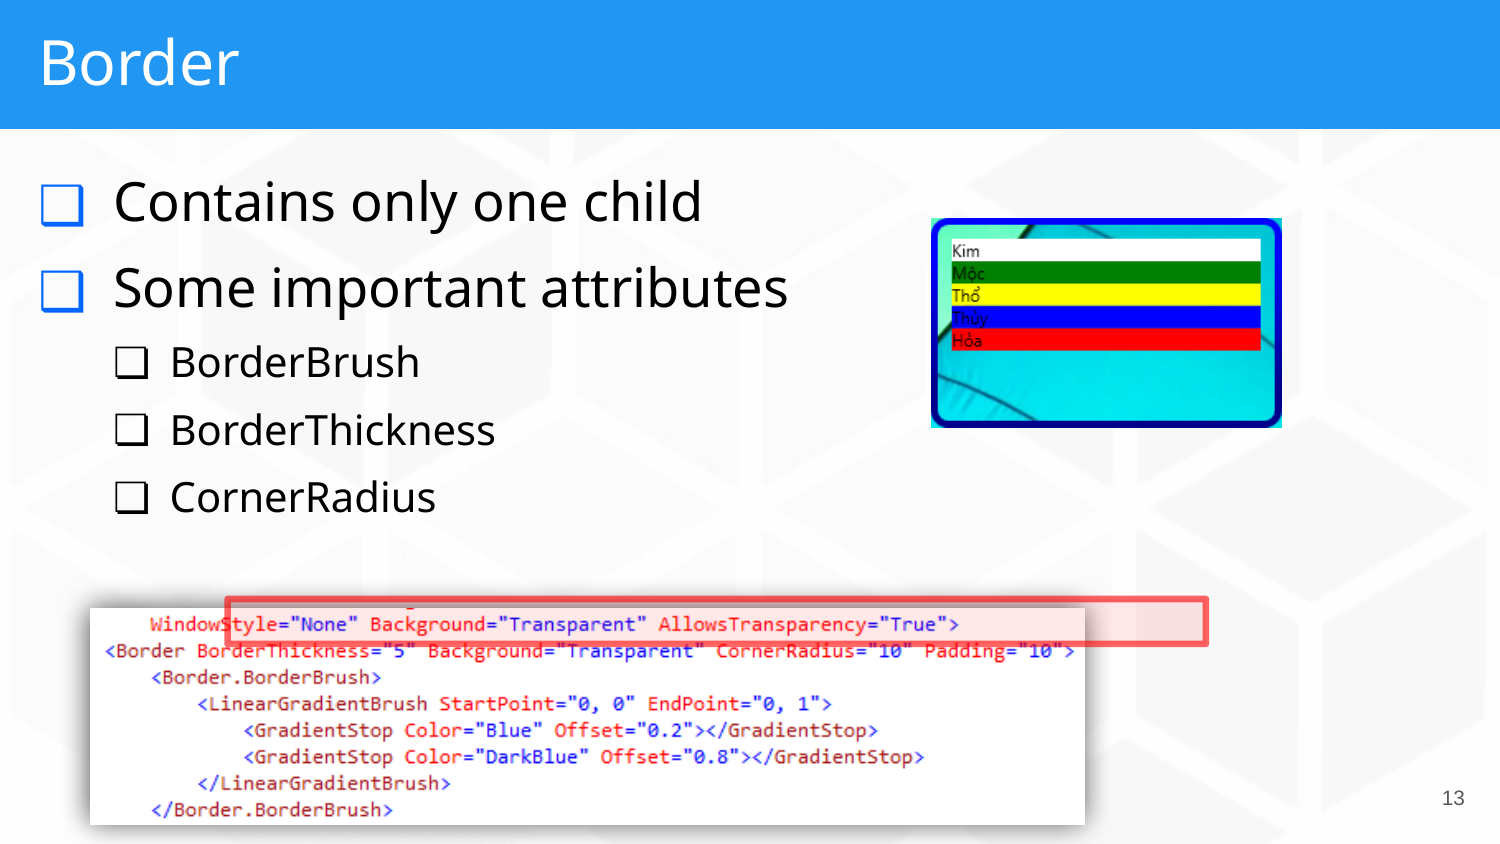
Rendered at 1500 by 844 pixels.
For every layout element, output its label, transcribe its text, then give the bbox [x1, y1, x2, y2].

picture [89, 608, 1085, 825]
picture [931, 218, 1282, 429]
picture [931, 420, 941, 429]
picture [0, 129, 1500, 844]
picture [1275, 218, 1282, 225]
list Contains only one child Some important attributes BorderBrush BorderThickness CornerRadius [23, 149, 1489, 844]
slide_number 13 [1389, 764, 1480, 830]
title Border [23, 0, 1500, 122]
text_box [227, 598, 1206, 644]
picture [1271, 419, 1282, 429]
